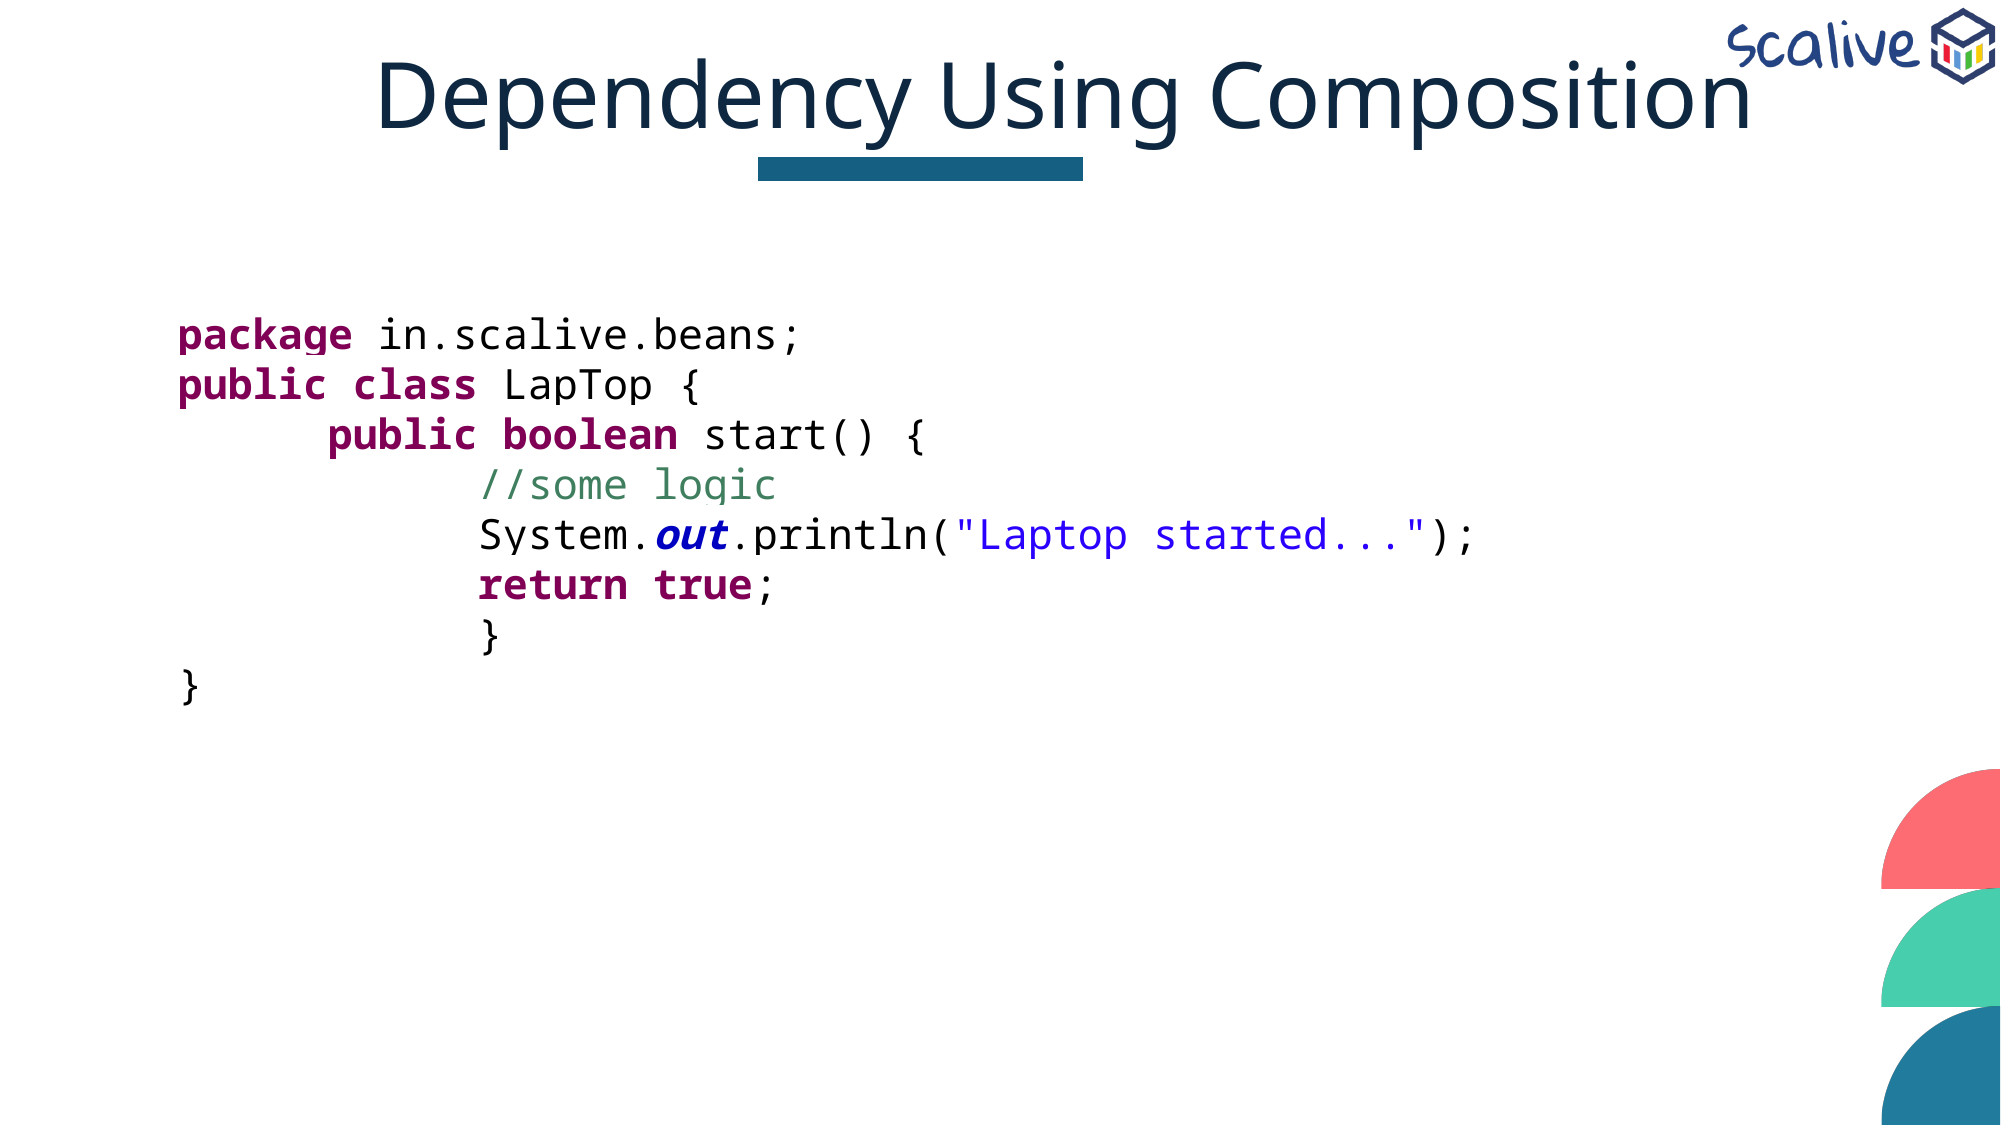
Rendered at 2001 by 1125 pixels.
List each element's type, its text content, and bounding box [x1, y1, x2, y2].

picture [1718, 0, 2000, 92]
text_box Dependency Using Composition [358, 29, 1823, 154]
text_box [1881, 888, 2000, 1006]
text_box package in.scalive.beans; public class LapTop { public boolean start() { //some logic System.out.println("Laptop started..."); return true; } } [163, 300, 1649, 716]
text_box [1881, 1006, 2000, 1125]
text_box [1881, 769, 2000, 888]
